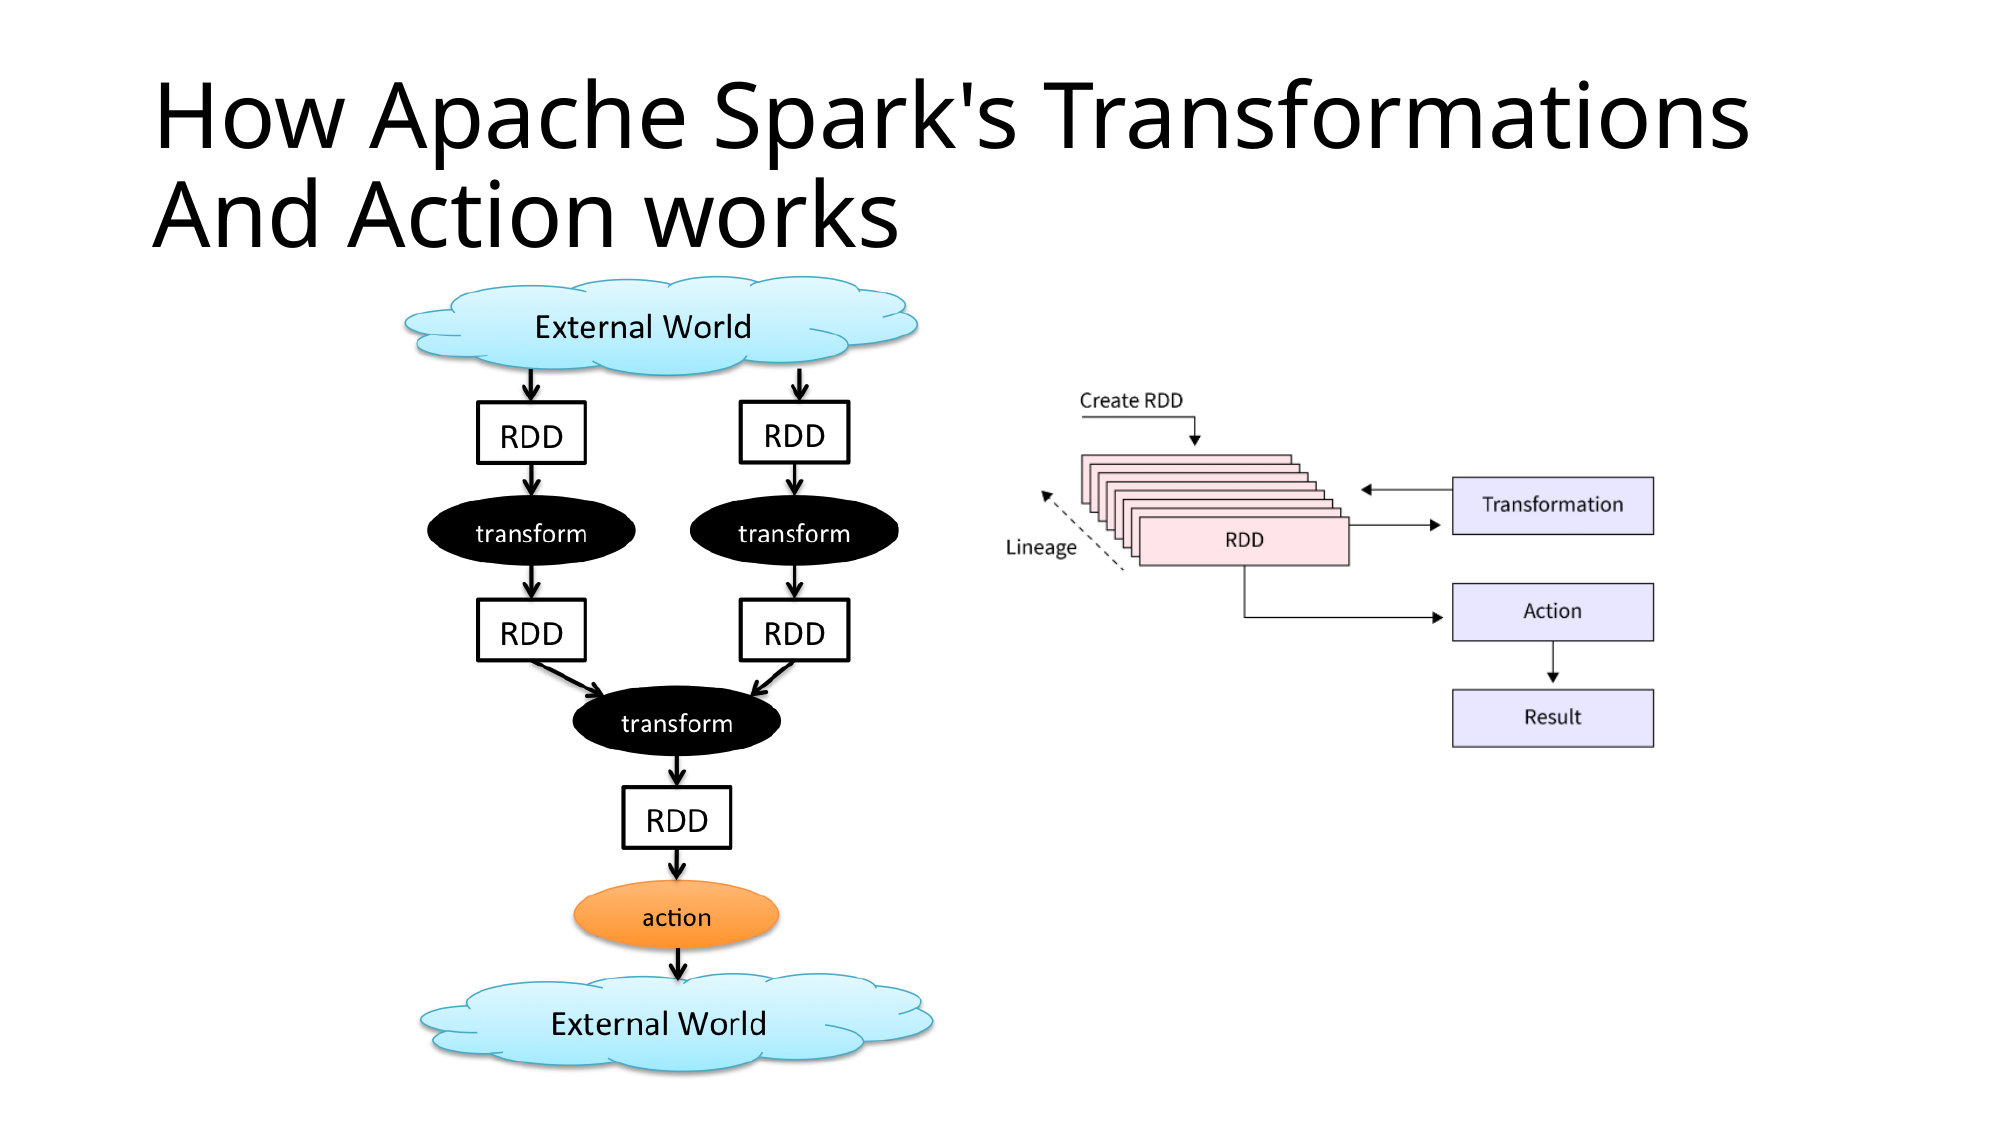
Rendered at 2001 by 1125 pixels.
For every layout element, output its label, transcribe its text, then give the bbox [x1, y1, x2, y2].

title How Apache Spark's Transformations And Action works [137, 59, 1863, 278]
picture [397, 272, 1702, 1082]
